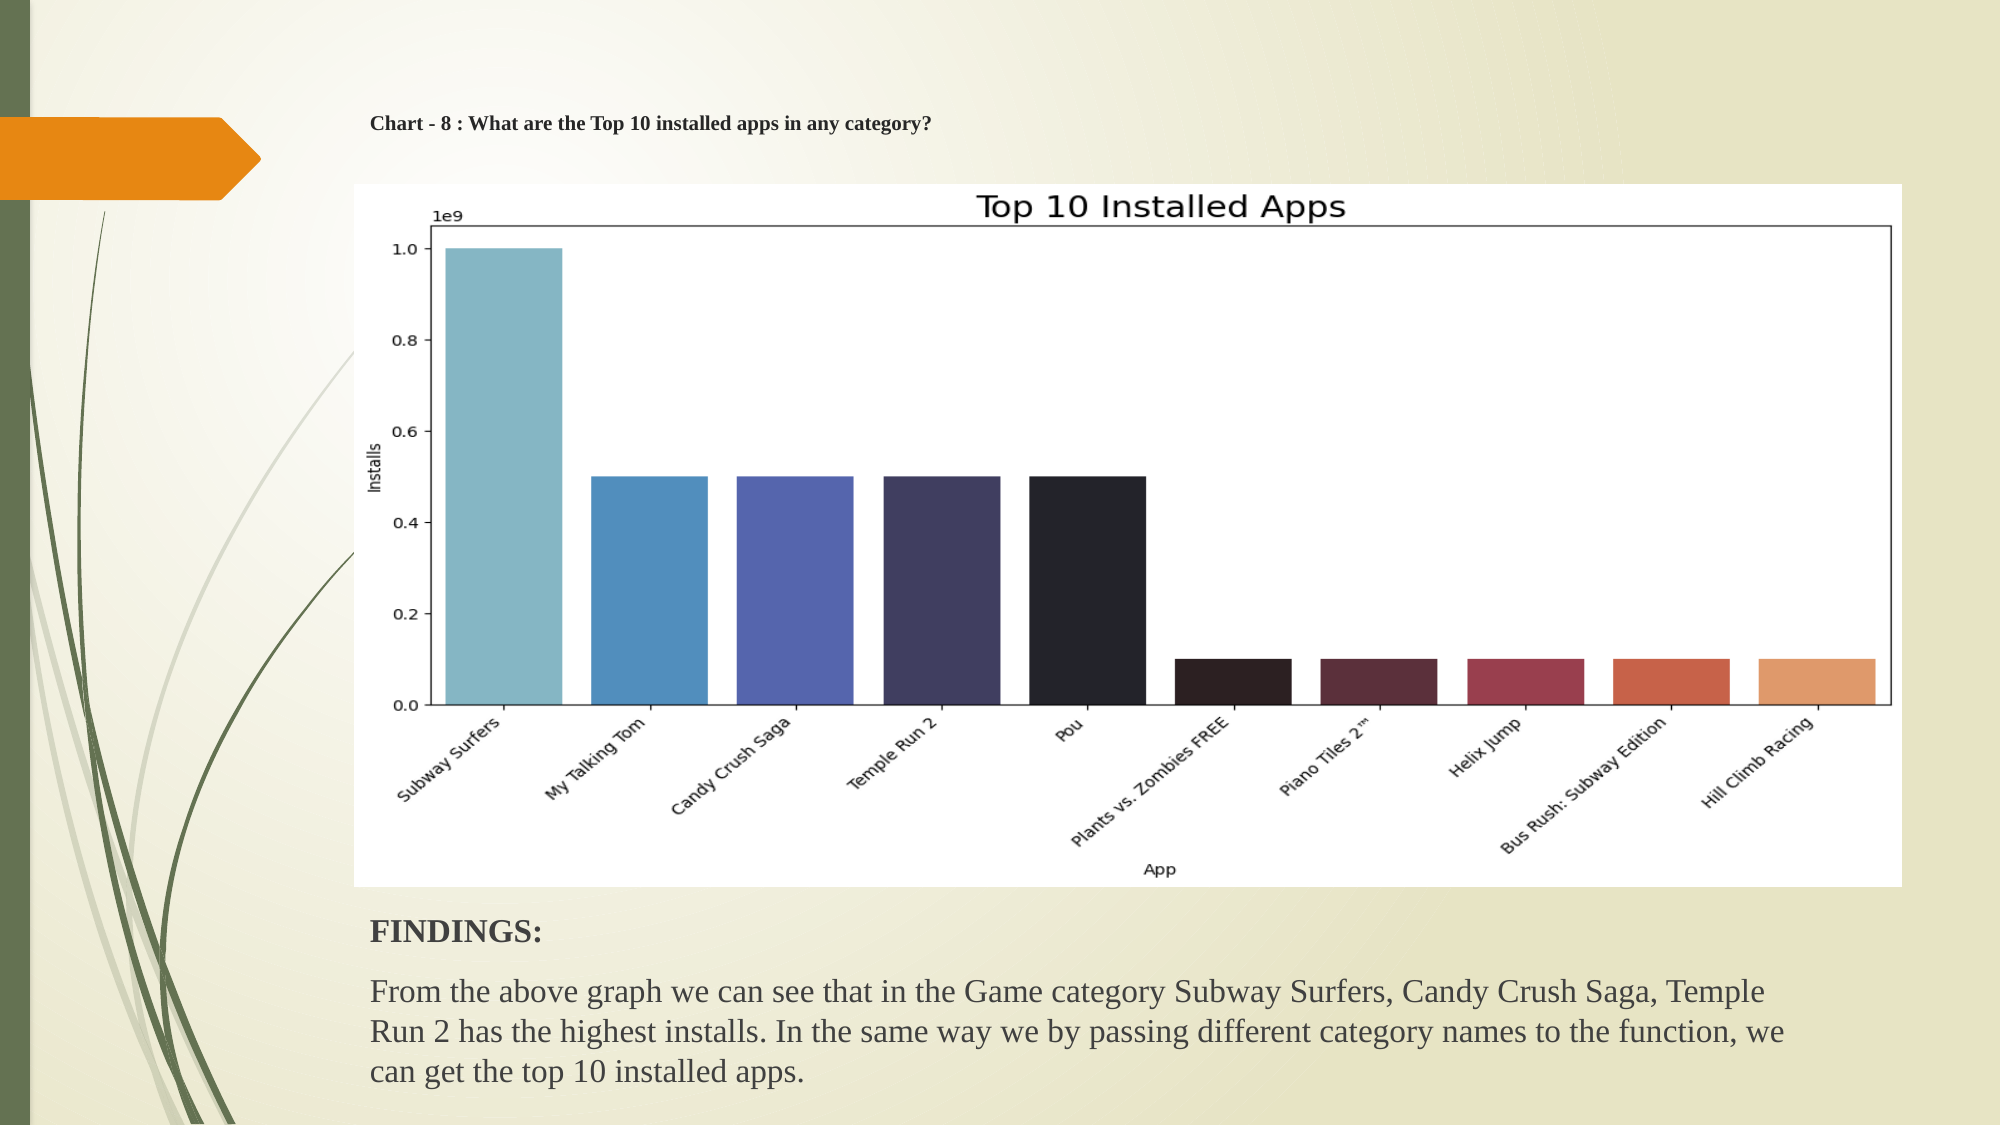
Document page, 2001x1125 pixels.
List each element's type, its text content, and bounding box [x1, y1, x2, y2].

title Chart - 8 : What are the Top 10 installed apps in any category? [354, 102, 1888, 184]
picture [354, 184, 1902, 887]
list FINDINGS: From the above graph we can see that in the Game category Subway Surfers, Candy Crush Saga, Temple Run 2 has the highest installs. In the same way we by passing different category names to the function, we can get the top 10 installed apps. [354, 901, 1818, 1112]
